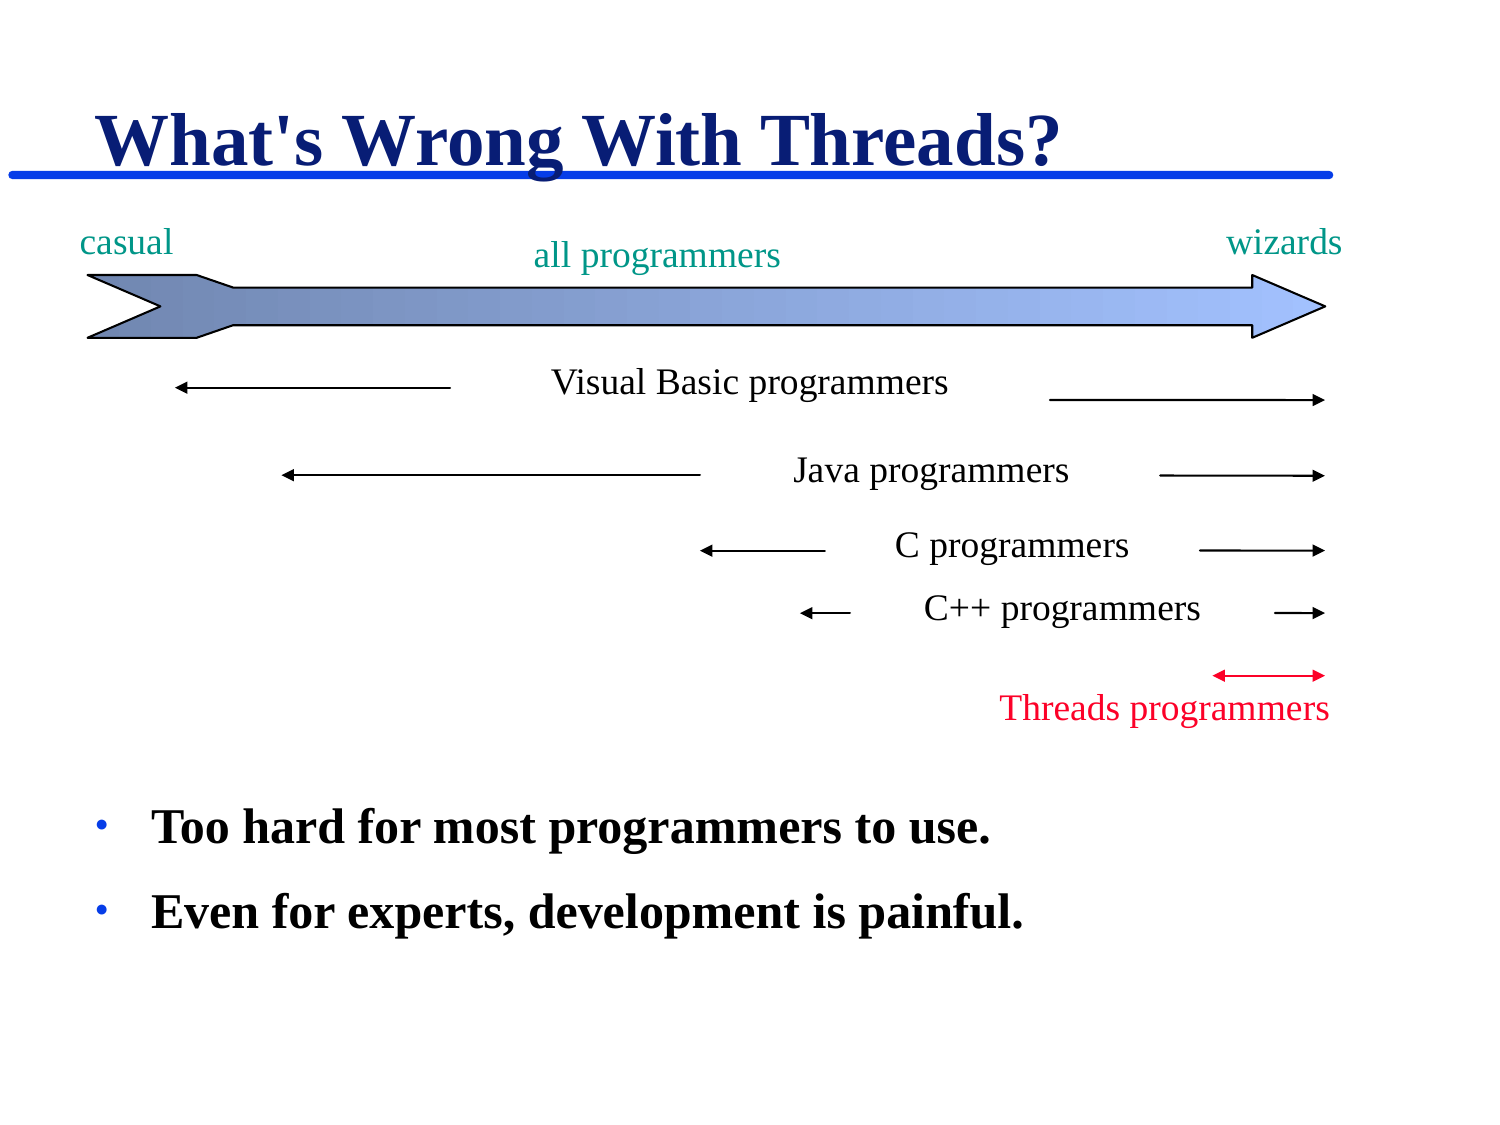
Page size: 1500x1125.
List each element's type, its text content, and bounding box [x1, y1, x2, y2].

list Too hard for most programmers to use. Even for experts, development is painful. [86, 785, 1438, 1076]
text_box [1199, 544, 1325, 557]
text_box [87, 275, 1326, 338]
text_box [1274, 606, 1325, 620]
text_box all programmers [526, 222, 886, 282]
text_box [1212, 669, 1325, 682]
title What's Wrong With Threads? [86, 5, 1438, 188]
text_box [699, 544, 825, 557]
text_box C++ programmers [861, 575, 1264, 635]
text_box [281, 468, 700, 482]
text_box casual [72, 209, 228, 270]
text_box [1160, 469, 1325, 482]
text_box [799, 607, 850, 620]
text_box wizards [1160, 209, 1350, 270]
text_box [174, 381, 451, 394]
text_box Visual Basic programmers [461, 349, 1039, 410]
text_box Threads programmers [810, 675, 1338, 735]
text_box Java programmers [699, 437, 1164, 498]
text_box [1049, 393, 1325, 407]
text_box C programmers [836, 512, 1189, 573]
